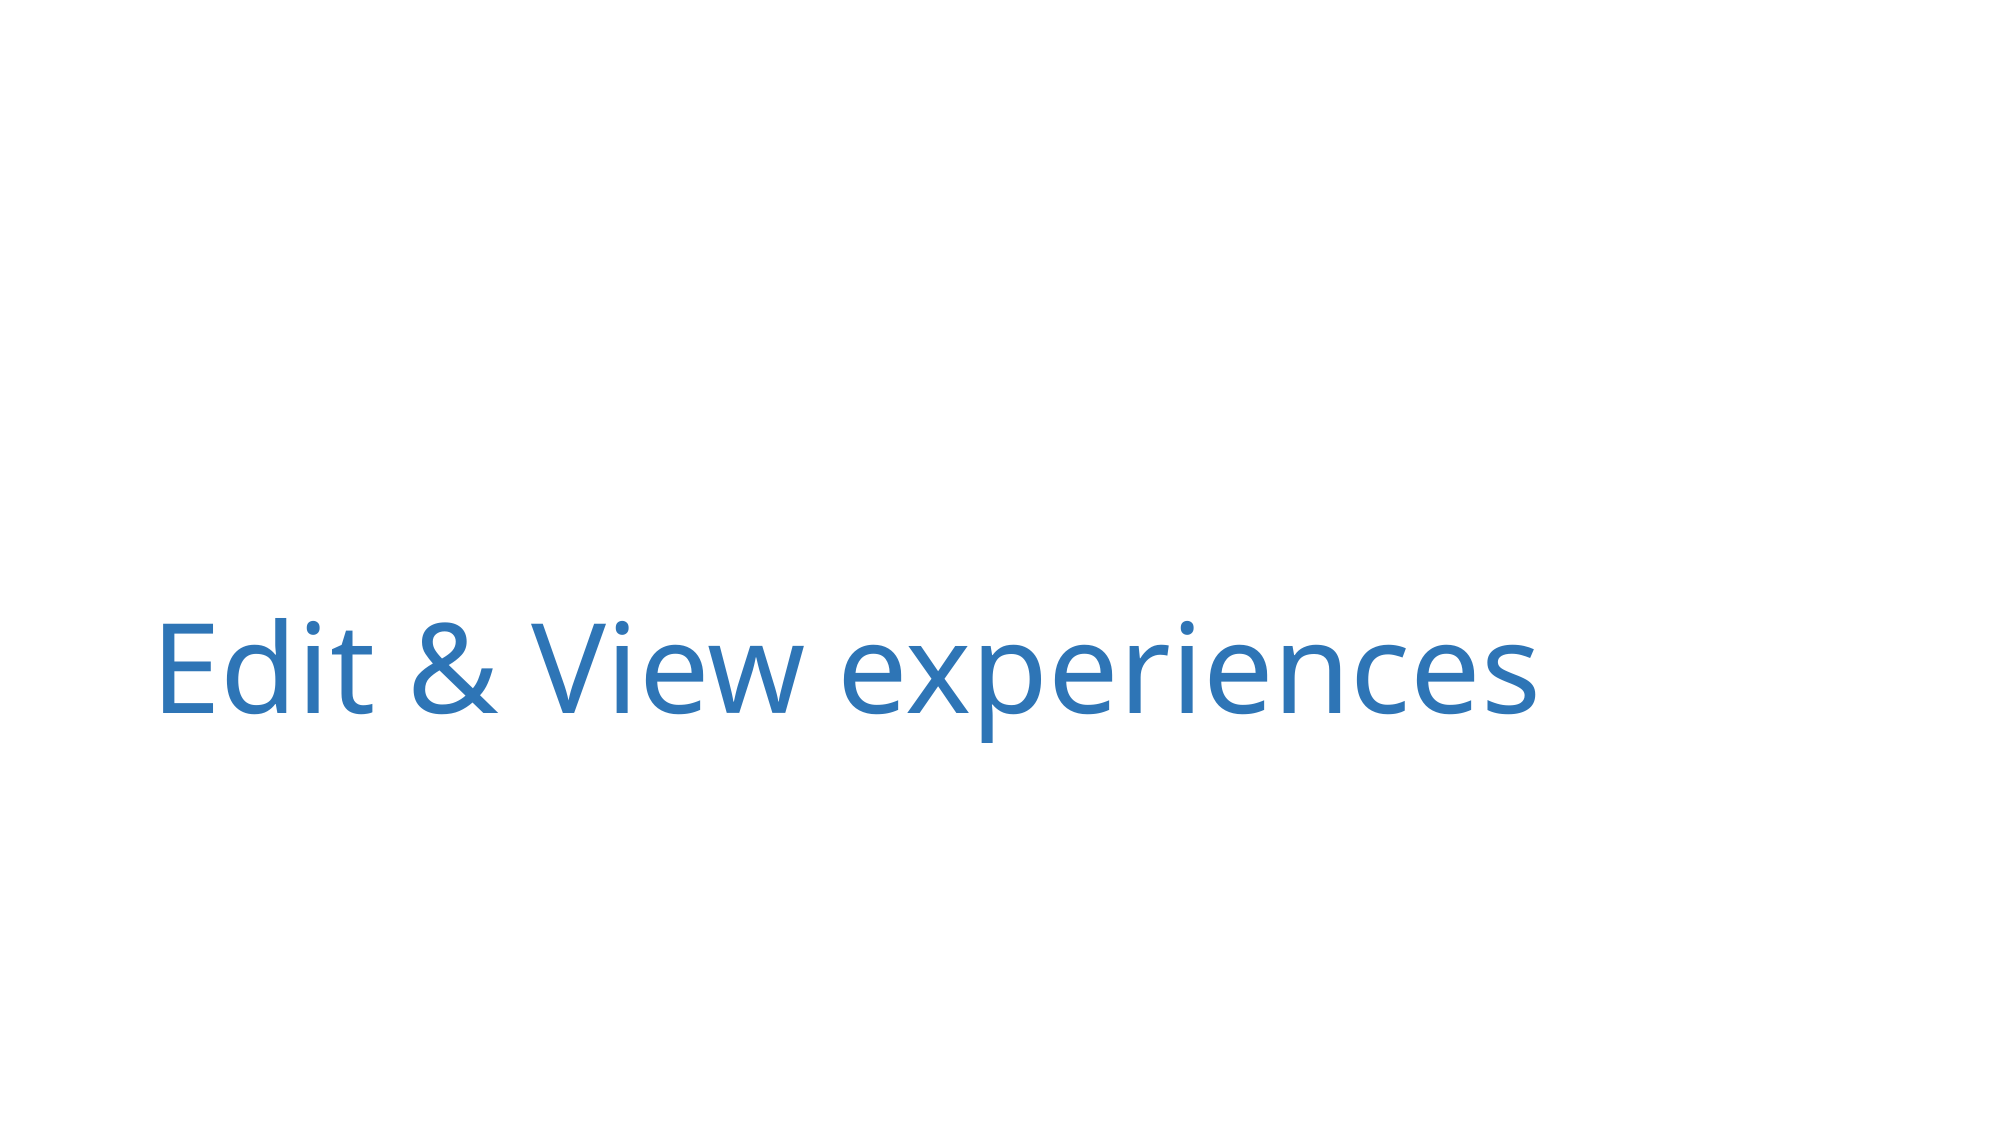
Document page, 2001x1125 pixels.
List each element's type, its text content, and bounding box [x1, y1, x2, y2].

title Edit & View experiences [136, 280, 1862, 749]
